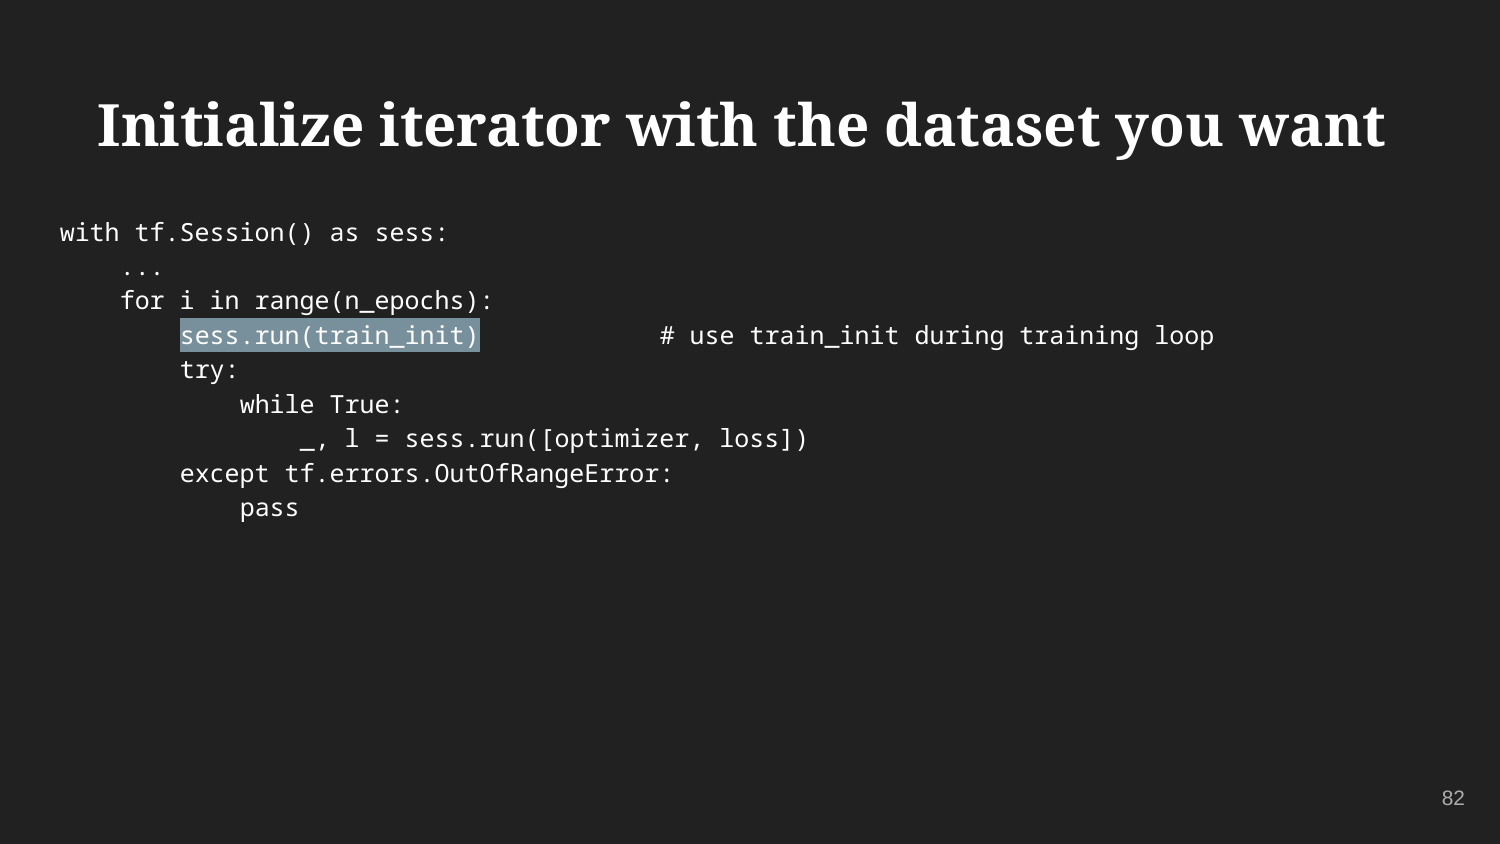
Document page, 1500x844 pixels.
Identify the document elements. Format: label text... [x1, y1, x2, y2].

list with tf.Session() as sess: ... for i in range(n_epochs): sess.run(train_init) # use train_init during training loop try: while True: _, l = sess.run([optimizer, loss]) except tf.errors.OutOfRangeError: pass [44, 196, 1443, 796]
title Initialize iterator with the dataset you want [51, 72, 1449, 167]
slide_number ‹#› [1389, 764, 1480, 830]
